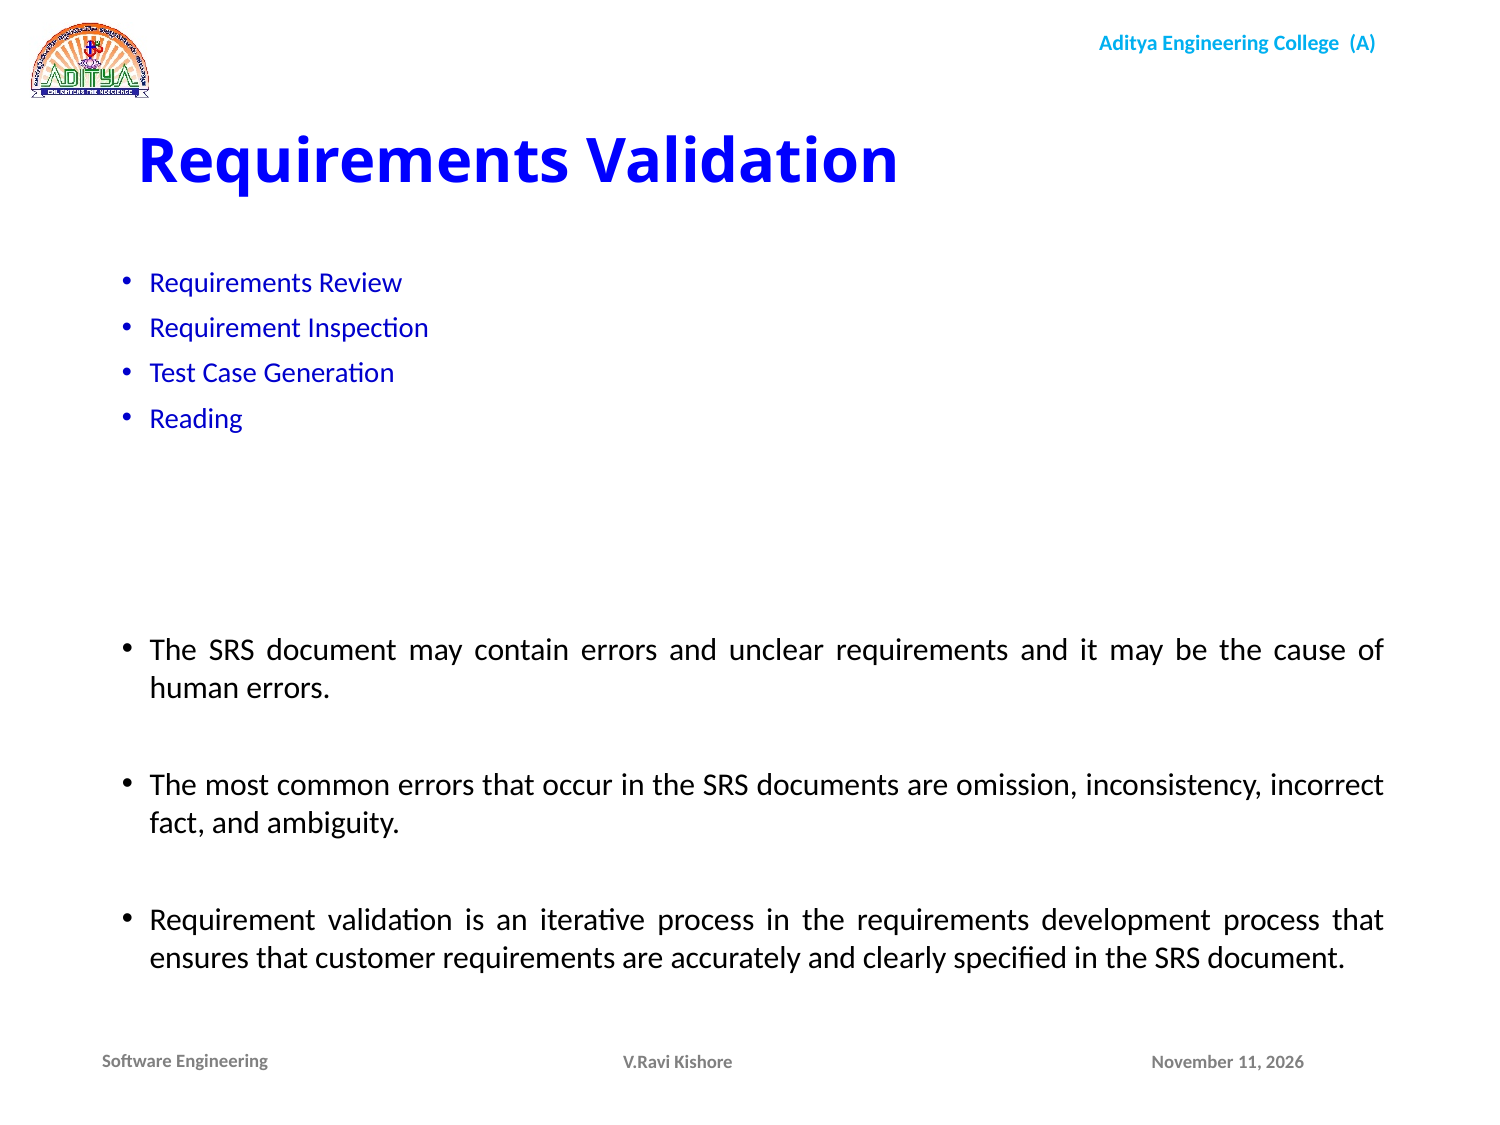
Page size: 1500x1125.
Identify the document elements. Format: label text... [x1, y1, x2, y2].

footer V.Ravi Kishore [509, 1031, 847, 1092]
title Requirements Validation [0, 59, 1294, 278]
picture [29, 22, 150, 59]
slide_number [1136, 1031, 1396, 1092]
list Requirements Review Requirement Inspection Test Case Generation Reading The SRS document may contain errors and unclear requirements and it may be the cause of human errors. The most common errors that occur in the SRS documents are omission, inconsistency, incorrect fact, and ambiguity. Requirement validation is an iterative process in the requirements development process that ensures that customer requirements are accurately and clearly specified in the SRS document. [106, 256, 1401, 988]
